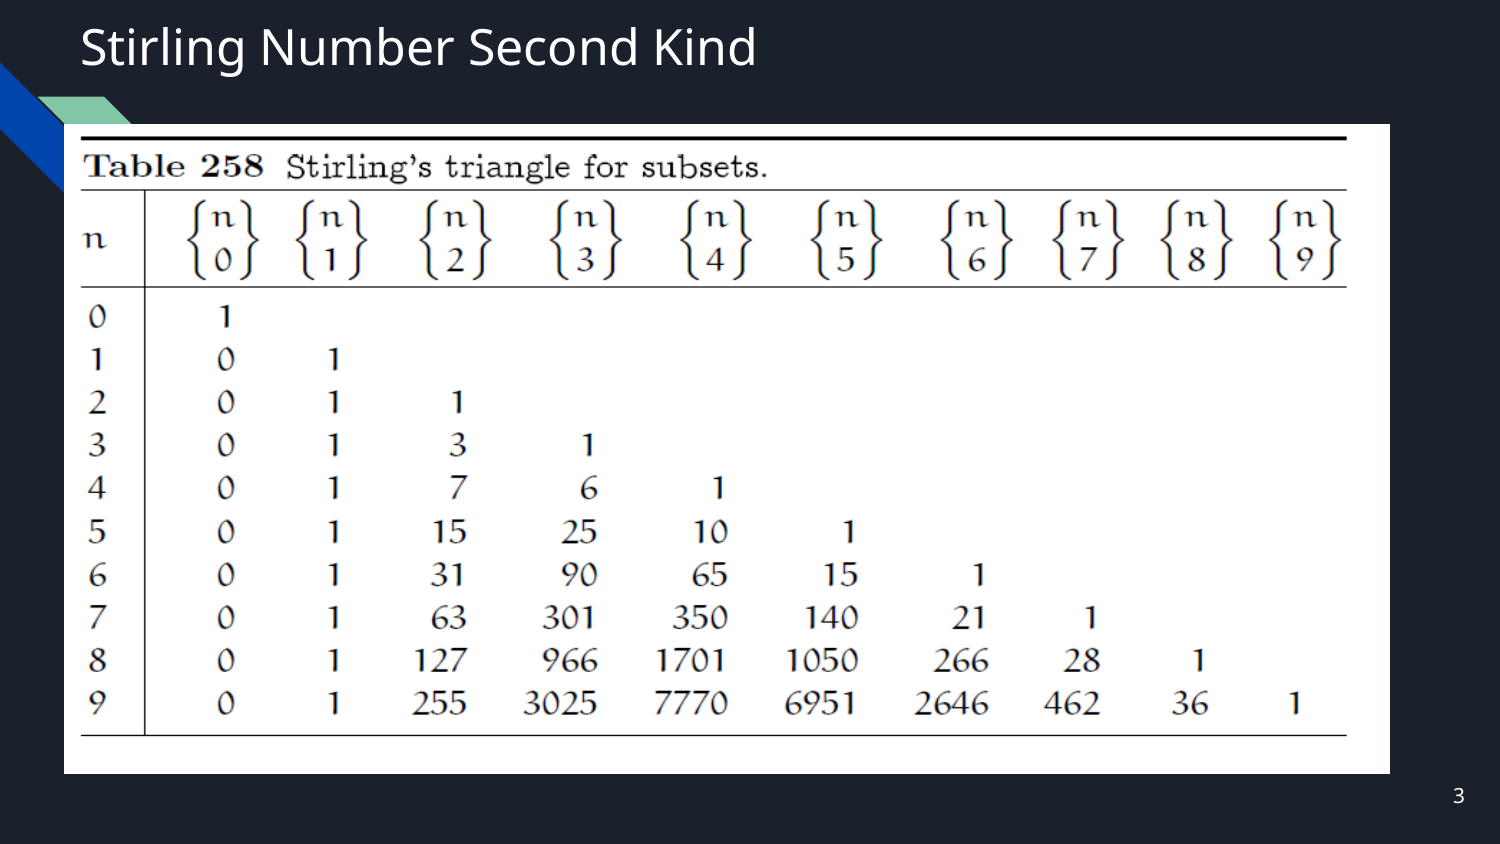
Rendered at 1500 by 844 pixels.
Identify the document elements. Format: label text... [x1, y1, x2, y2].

title Stirling Number Second Kind [64, 0, 1220, 92]
picture [64, 124, 1391, 774]
slide_number 3 [1389, 764, 1480, 830]
